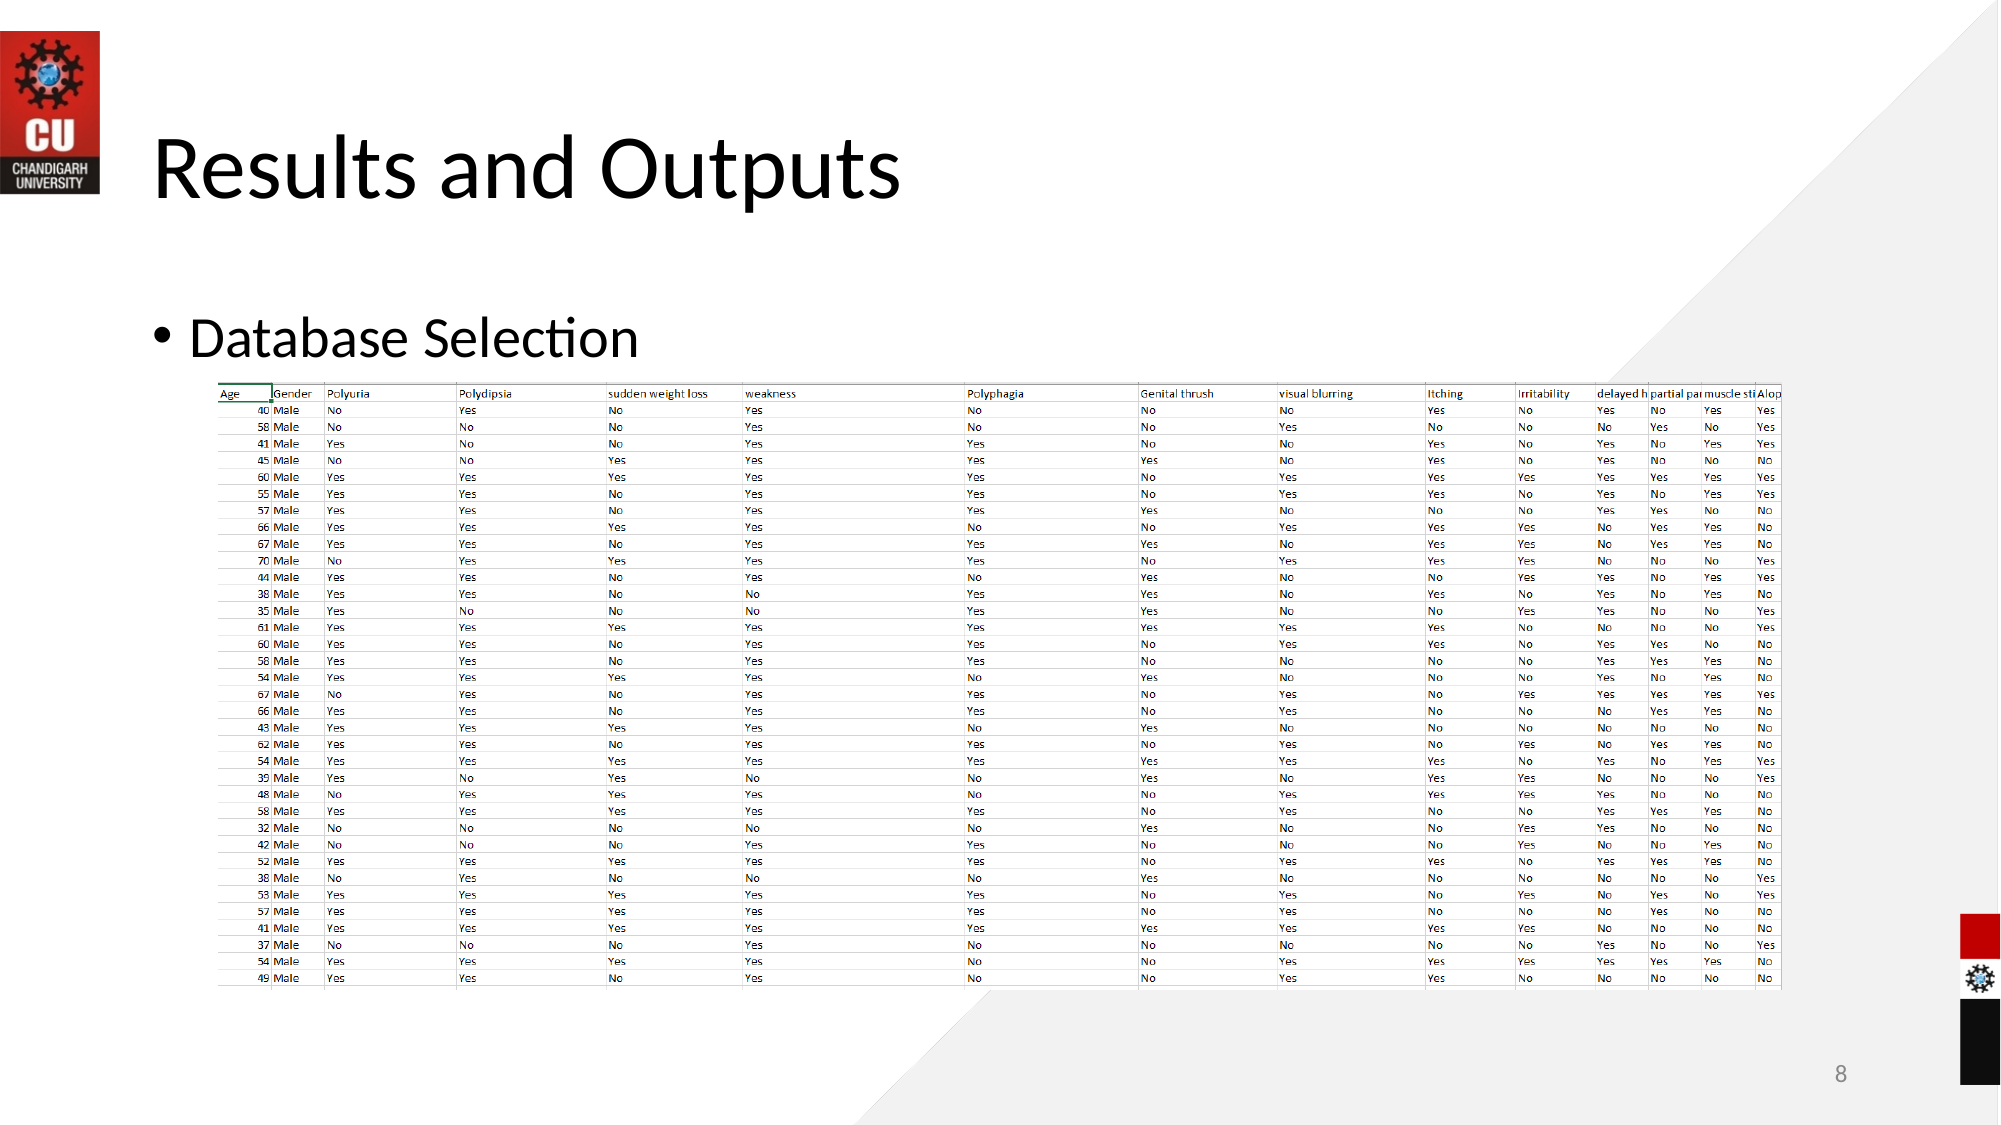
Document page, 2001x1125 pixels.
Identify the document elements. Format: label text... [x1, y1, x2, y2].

slide_number ‹#› [1412, 1042, 1863, 1103]
picture [0, 0, 2001, 1125]
title Results and Outputs [137, 59, 1863, 278]
list Database Selection [137, 299, 1863, 1014]
